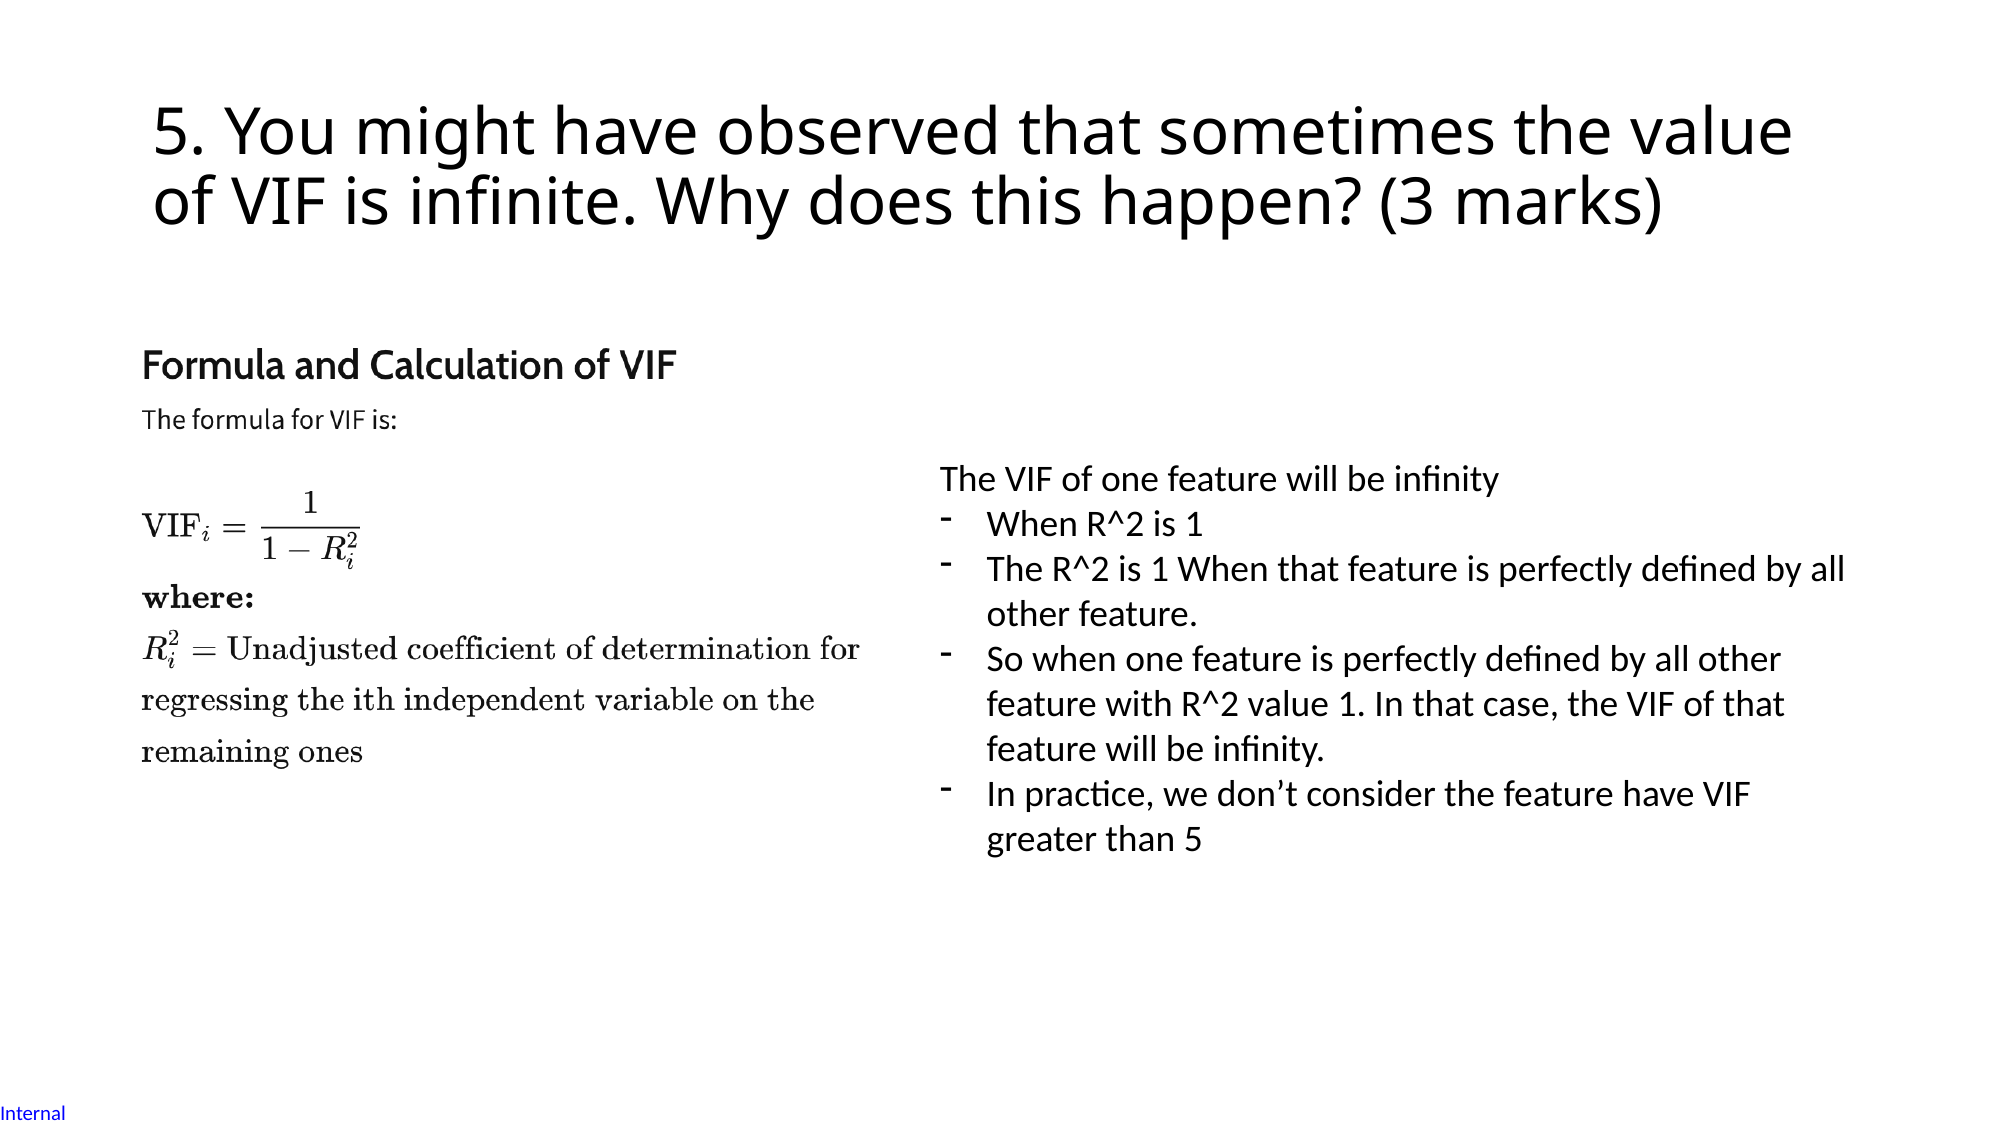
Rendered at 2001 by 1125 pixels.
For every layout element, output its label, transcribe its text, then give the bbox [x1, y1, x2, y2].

title 5. You might have observed that sometimes the value of VIF is infinite. Why does this happen? (3 marks) [137, 59, 1863, 278]
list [116, 329, 943, 820]
text_box The VIF of one feature will be infinity When R^2 is 1 The R^2 is 1 When that feature is perfectly defined by all other feature. So when one feature is perfectly defined by all other feature with R^2 value 1. In that case, the VIF of that feature will be infinity. In practice, we don’t consider the feature have VIF greater than 5 [924, 446, 1863, 867]
